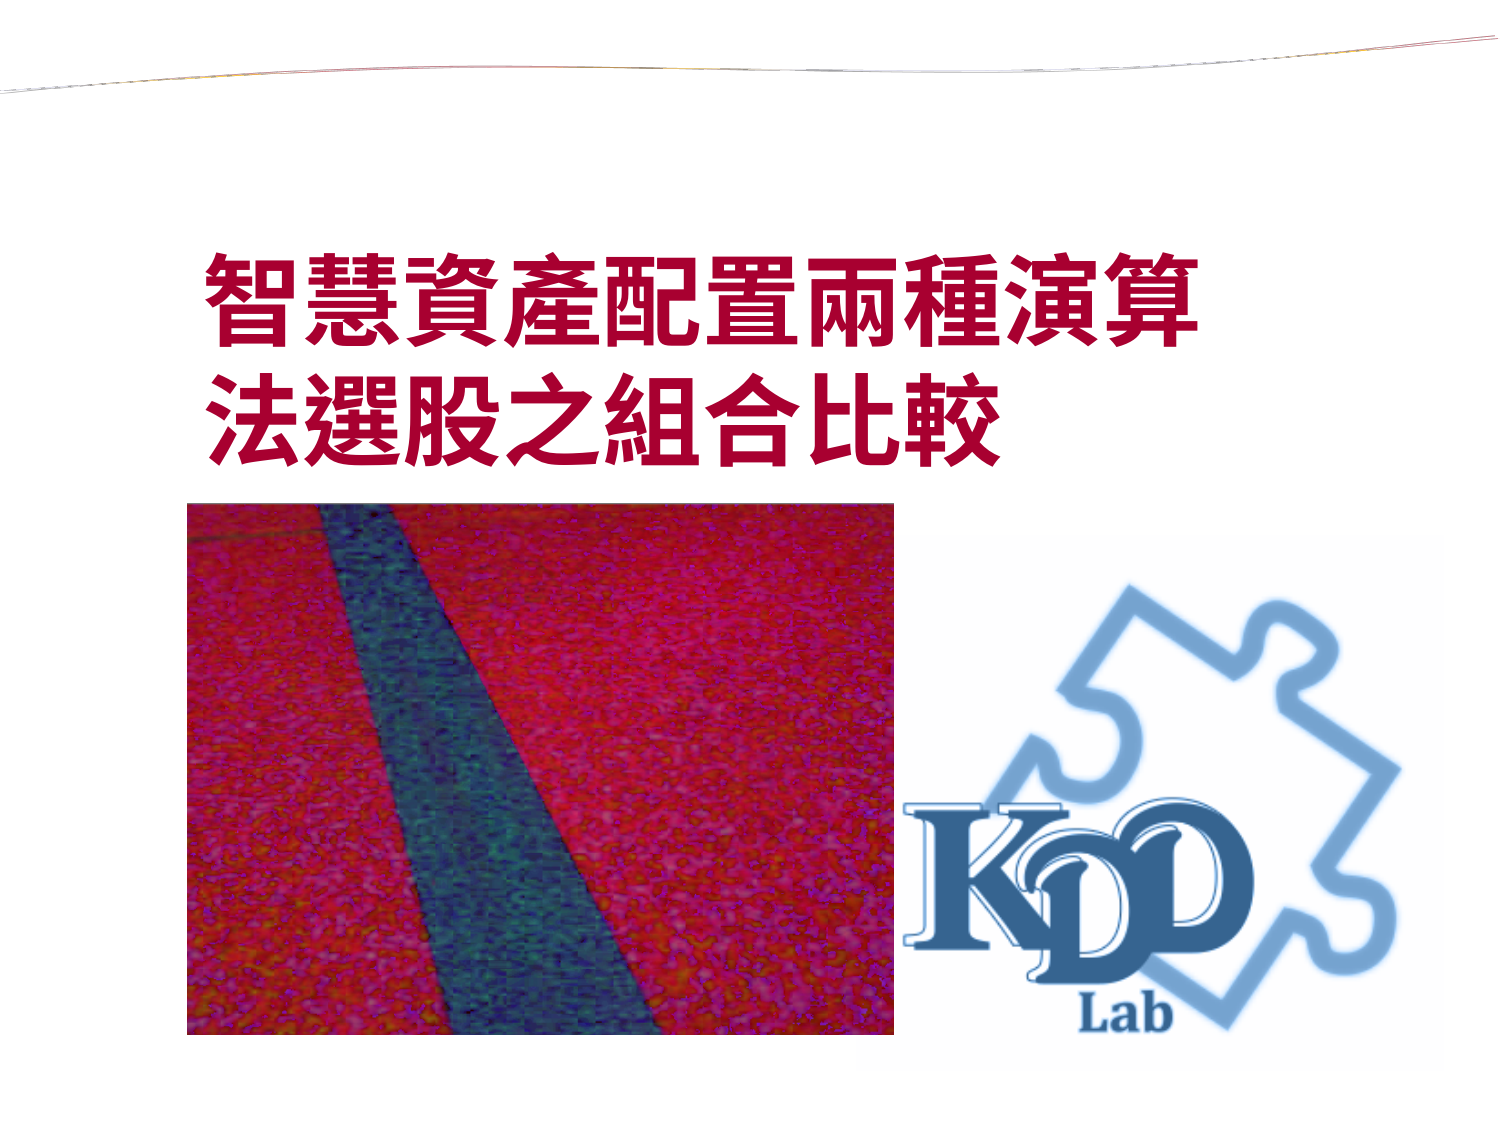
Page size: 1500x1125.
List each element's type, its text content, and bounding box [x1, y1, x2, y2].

picture [0, 35, 1500, 94]
picture [187, 503, 1444, 1071]
title 智慧資產配置兩種演算法選股之組合比較 [187, 184, 1313, 576]
